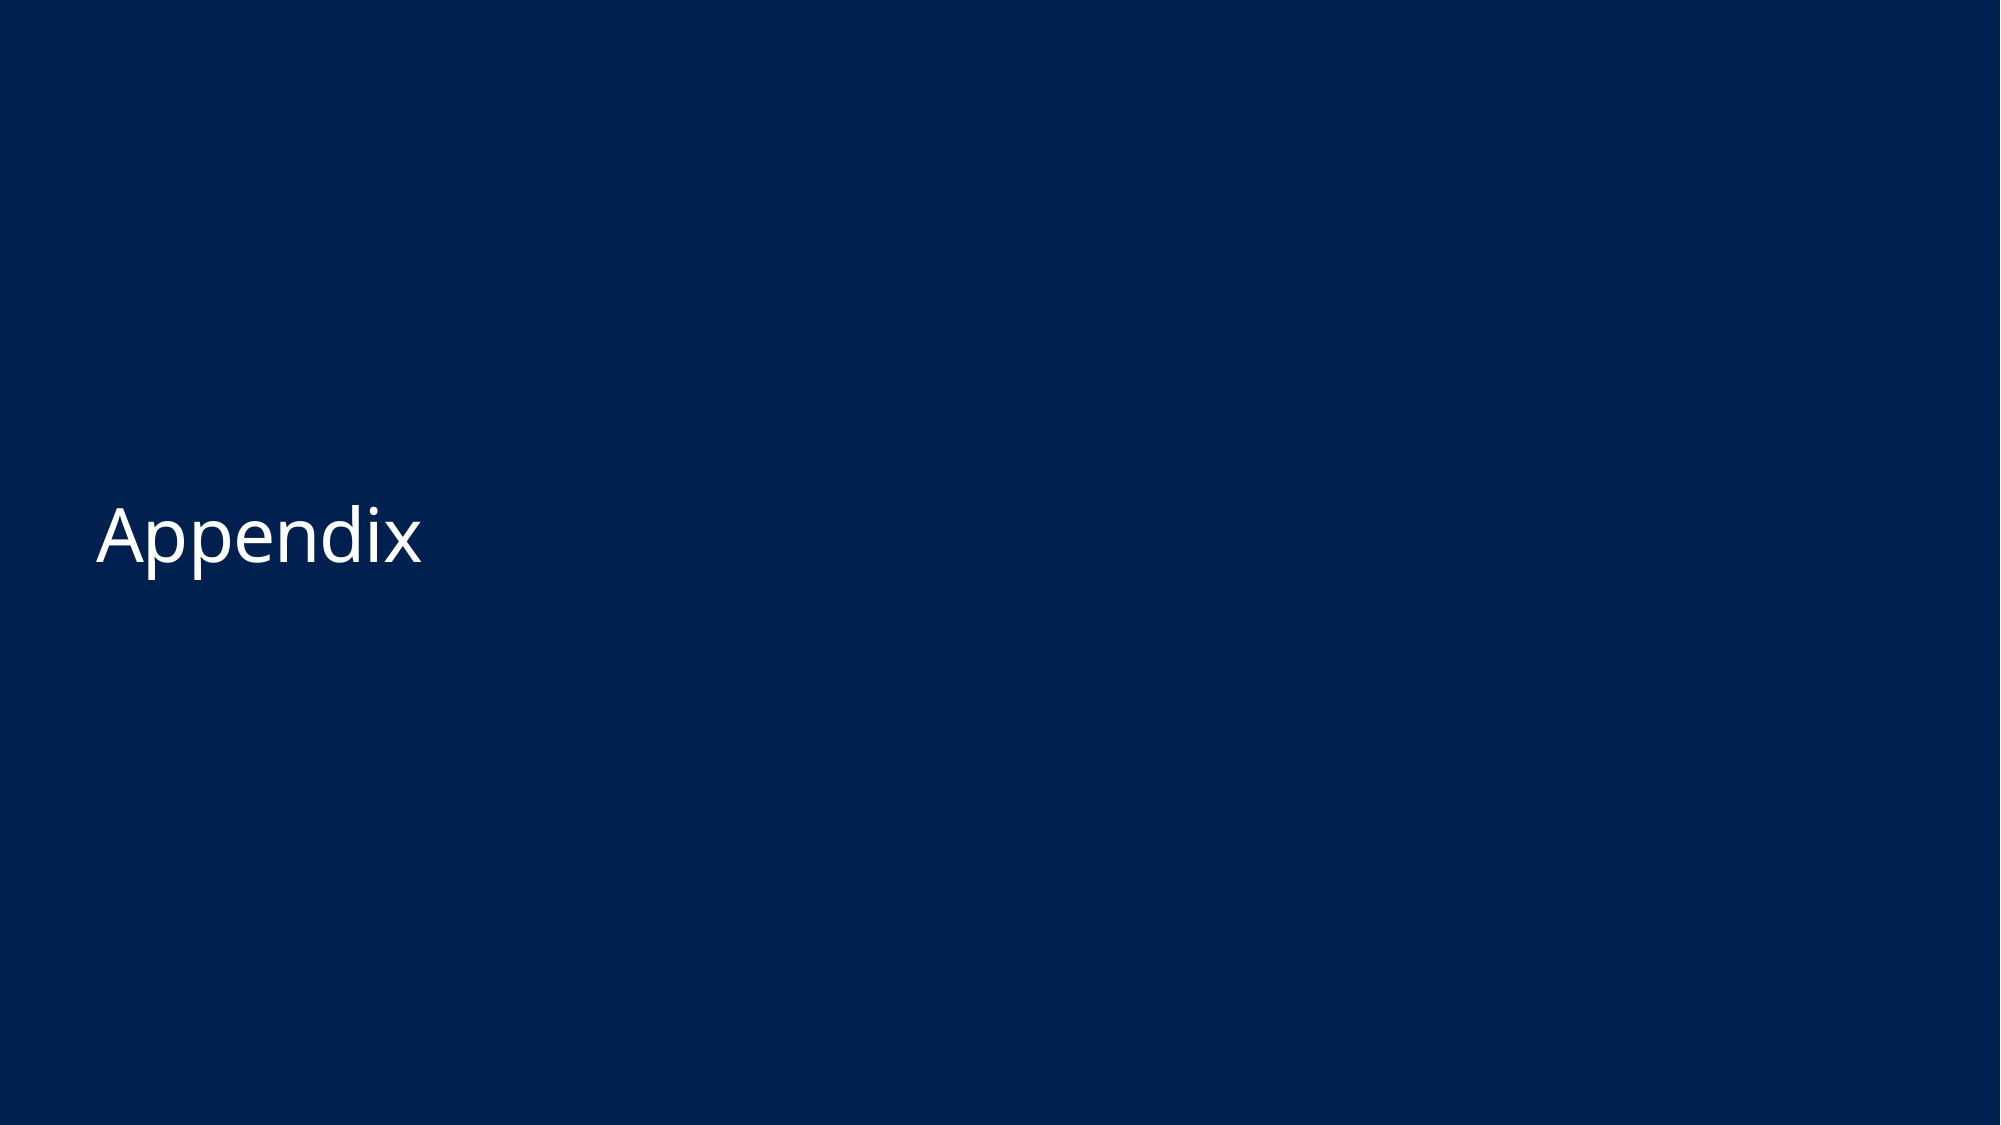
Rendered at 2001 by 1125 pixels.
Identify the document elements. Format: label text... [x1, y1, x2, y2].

title Appendix [96, 498, 1596, 580]
